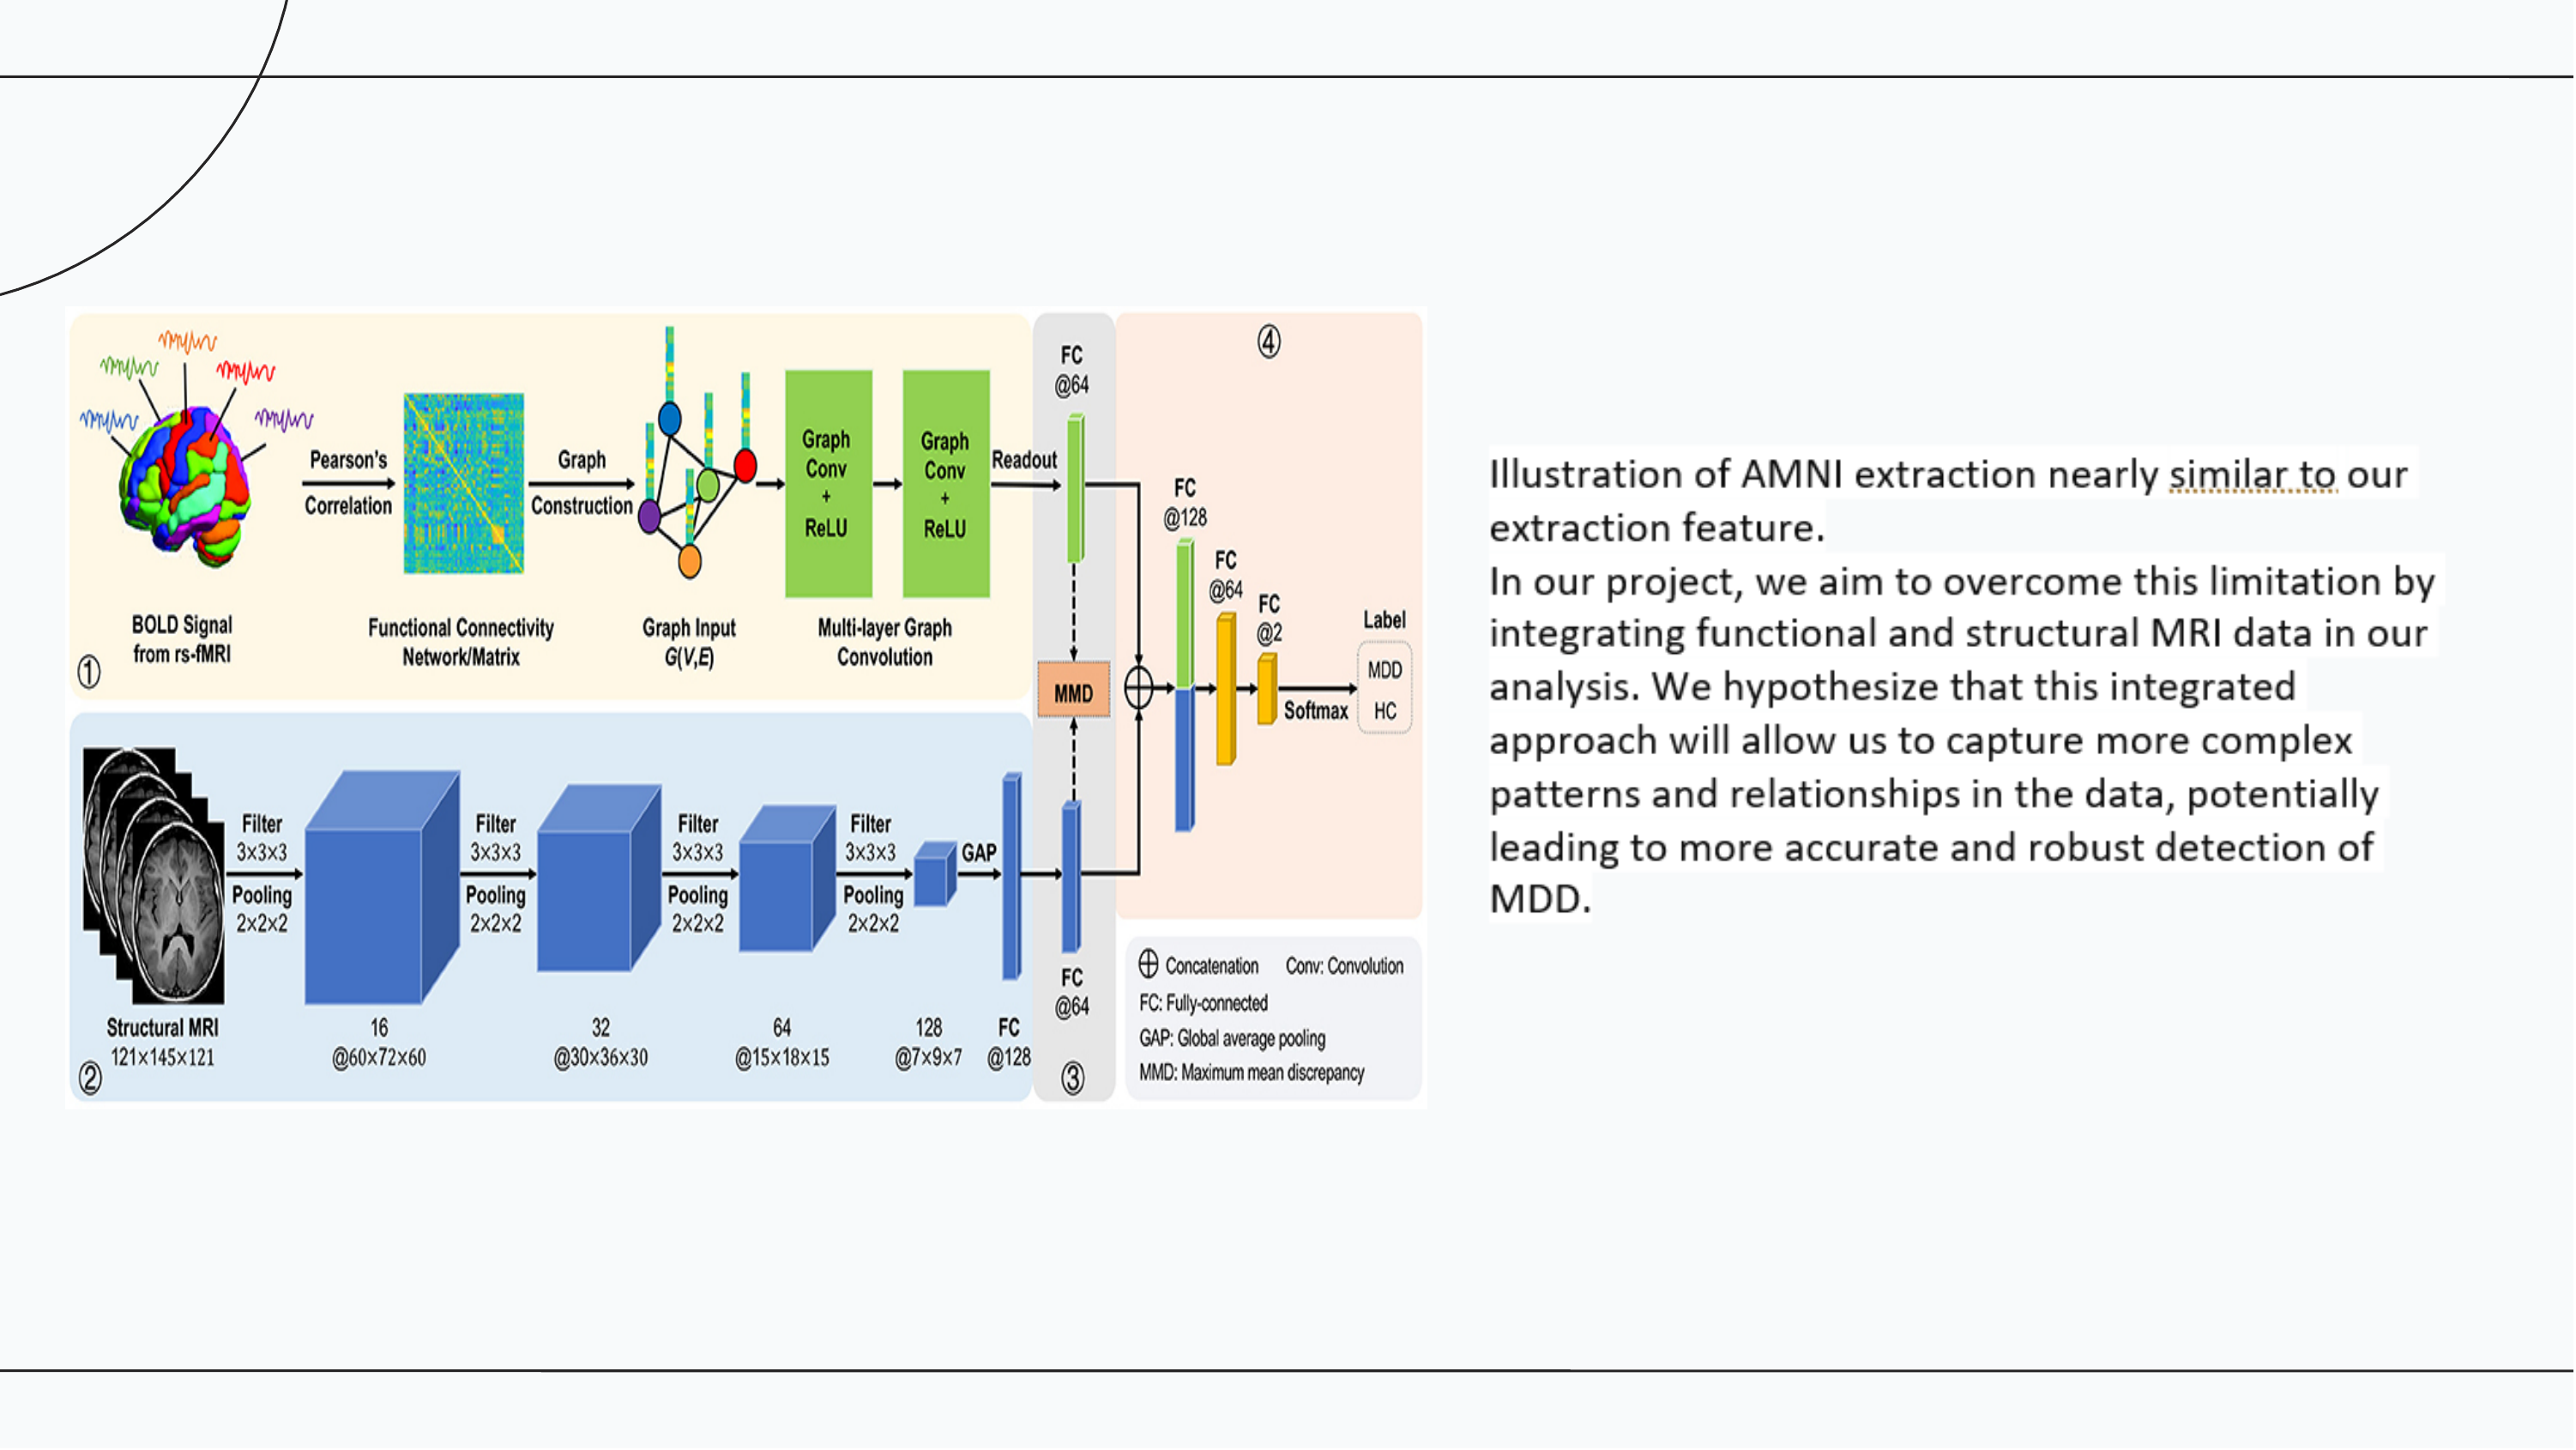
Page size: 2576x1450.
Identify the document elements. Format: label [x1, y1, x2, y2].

text_box [0, 0, 287, 295]
picture [64, 305, 1427, 1109]
picture [1448, 407, 2468, 963]
